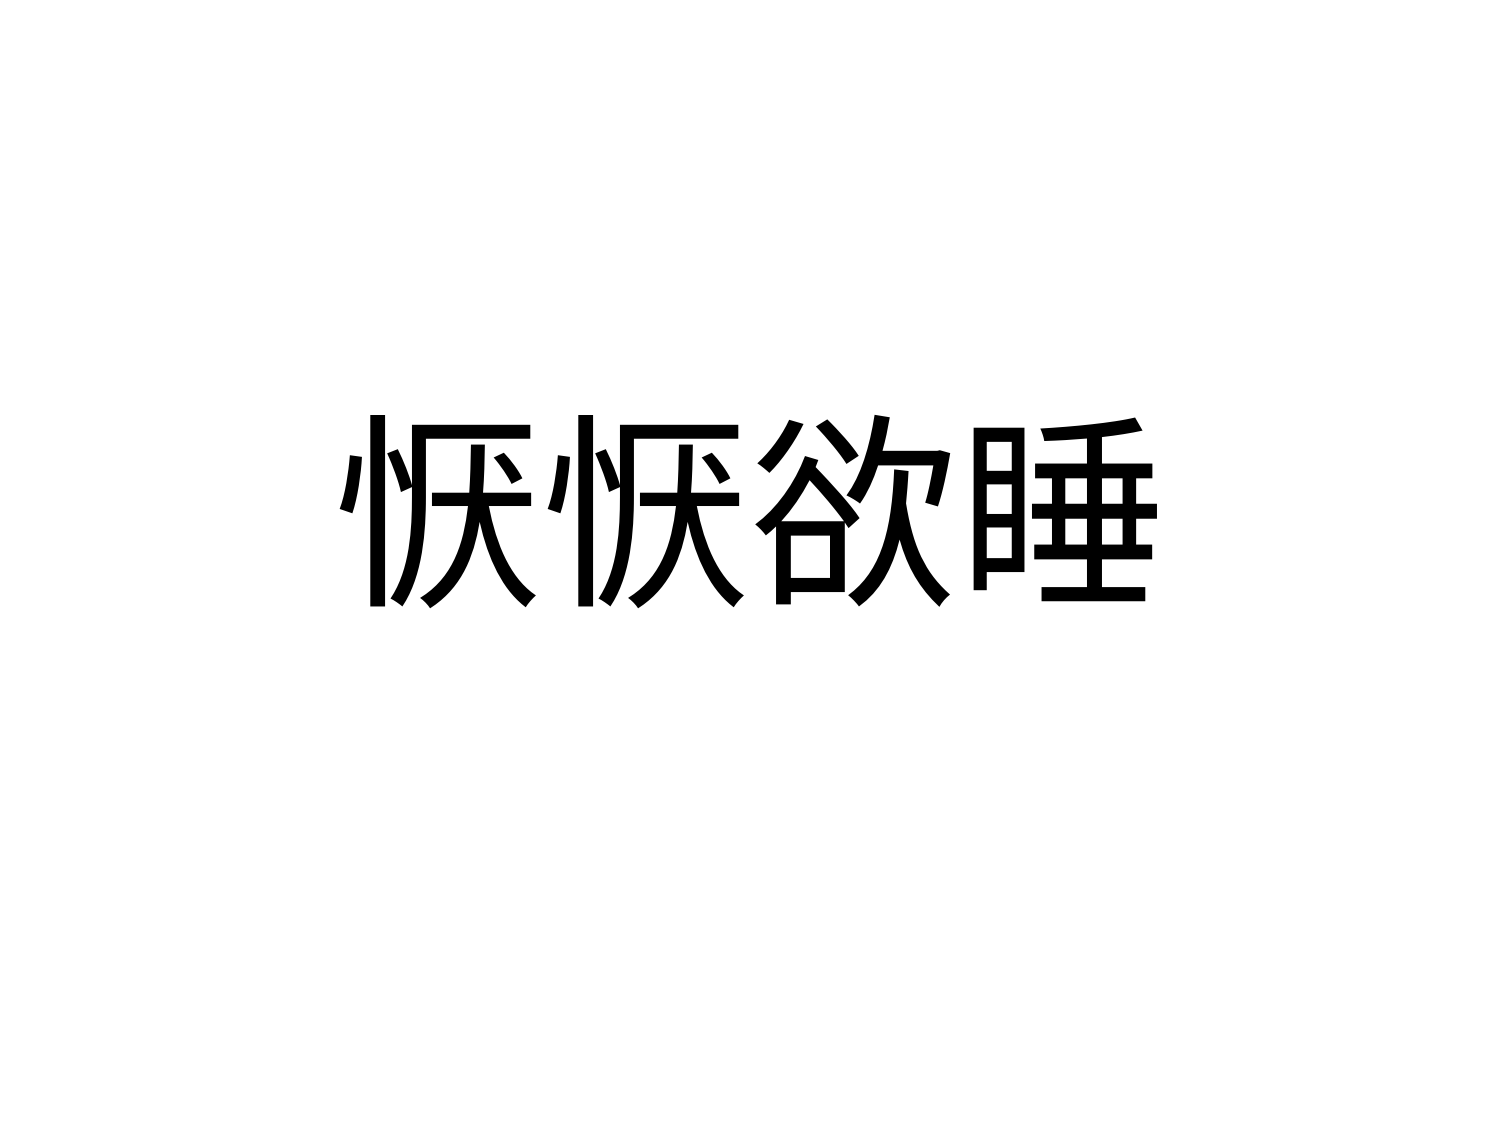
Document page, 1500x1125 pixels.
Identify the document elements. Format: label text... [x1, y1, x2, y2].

text_box 恹恹欲睡 [318, 375, 1182, 640]
